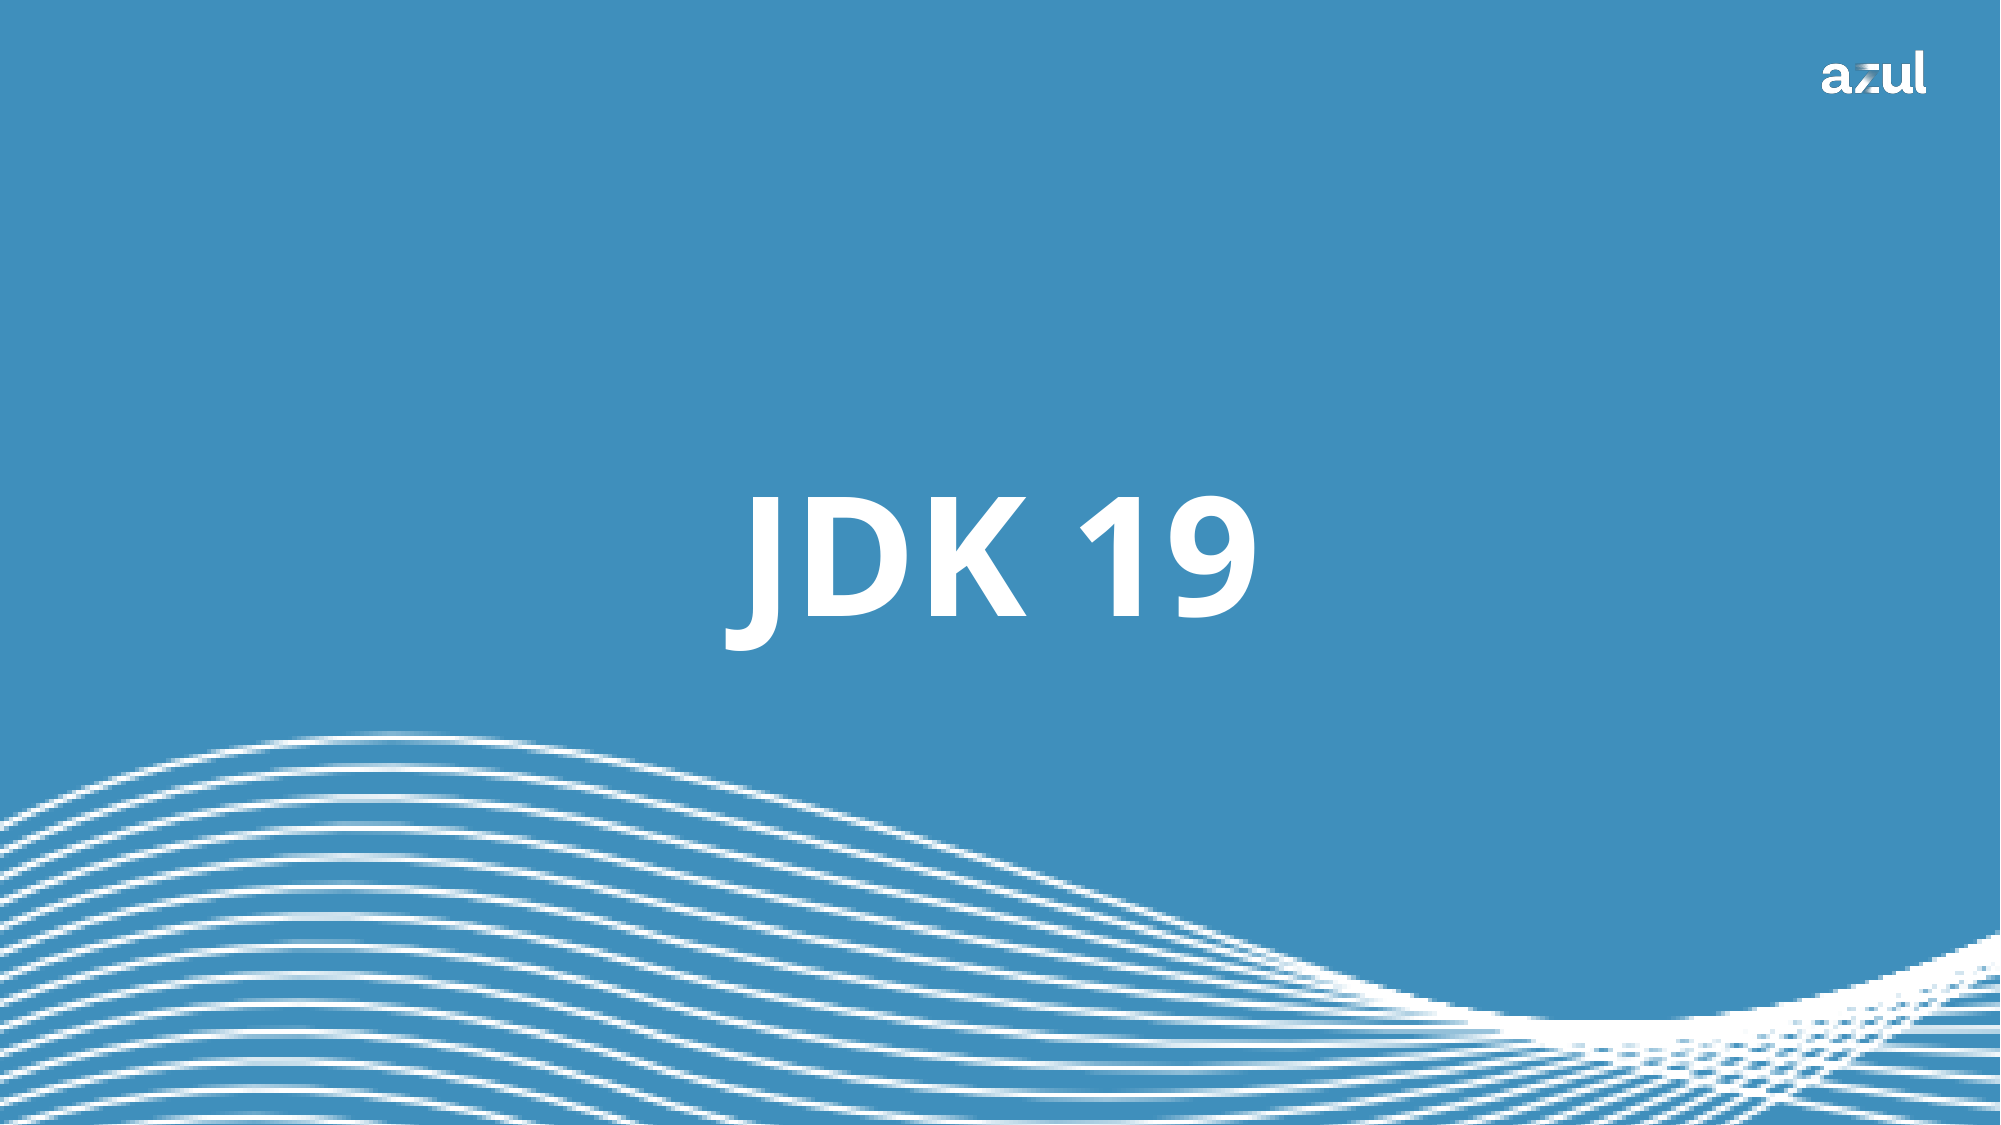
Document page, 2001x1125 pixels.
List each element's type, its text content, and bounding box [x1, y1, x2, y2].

title JDK 19 [137, 451, 1863, 674]
